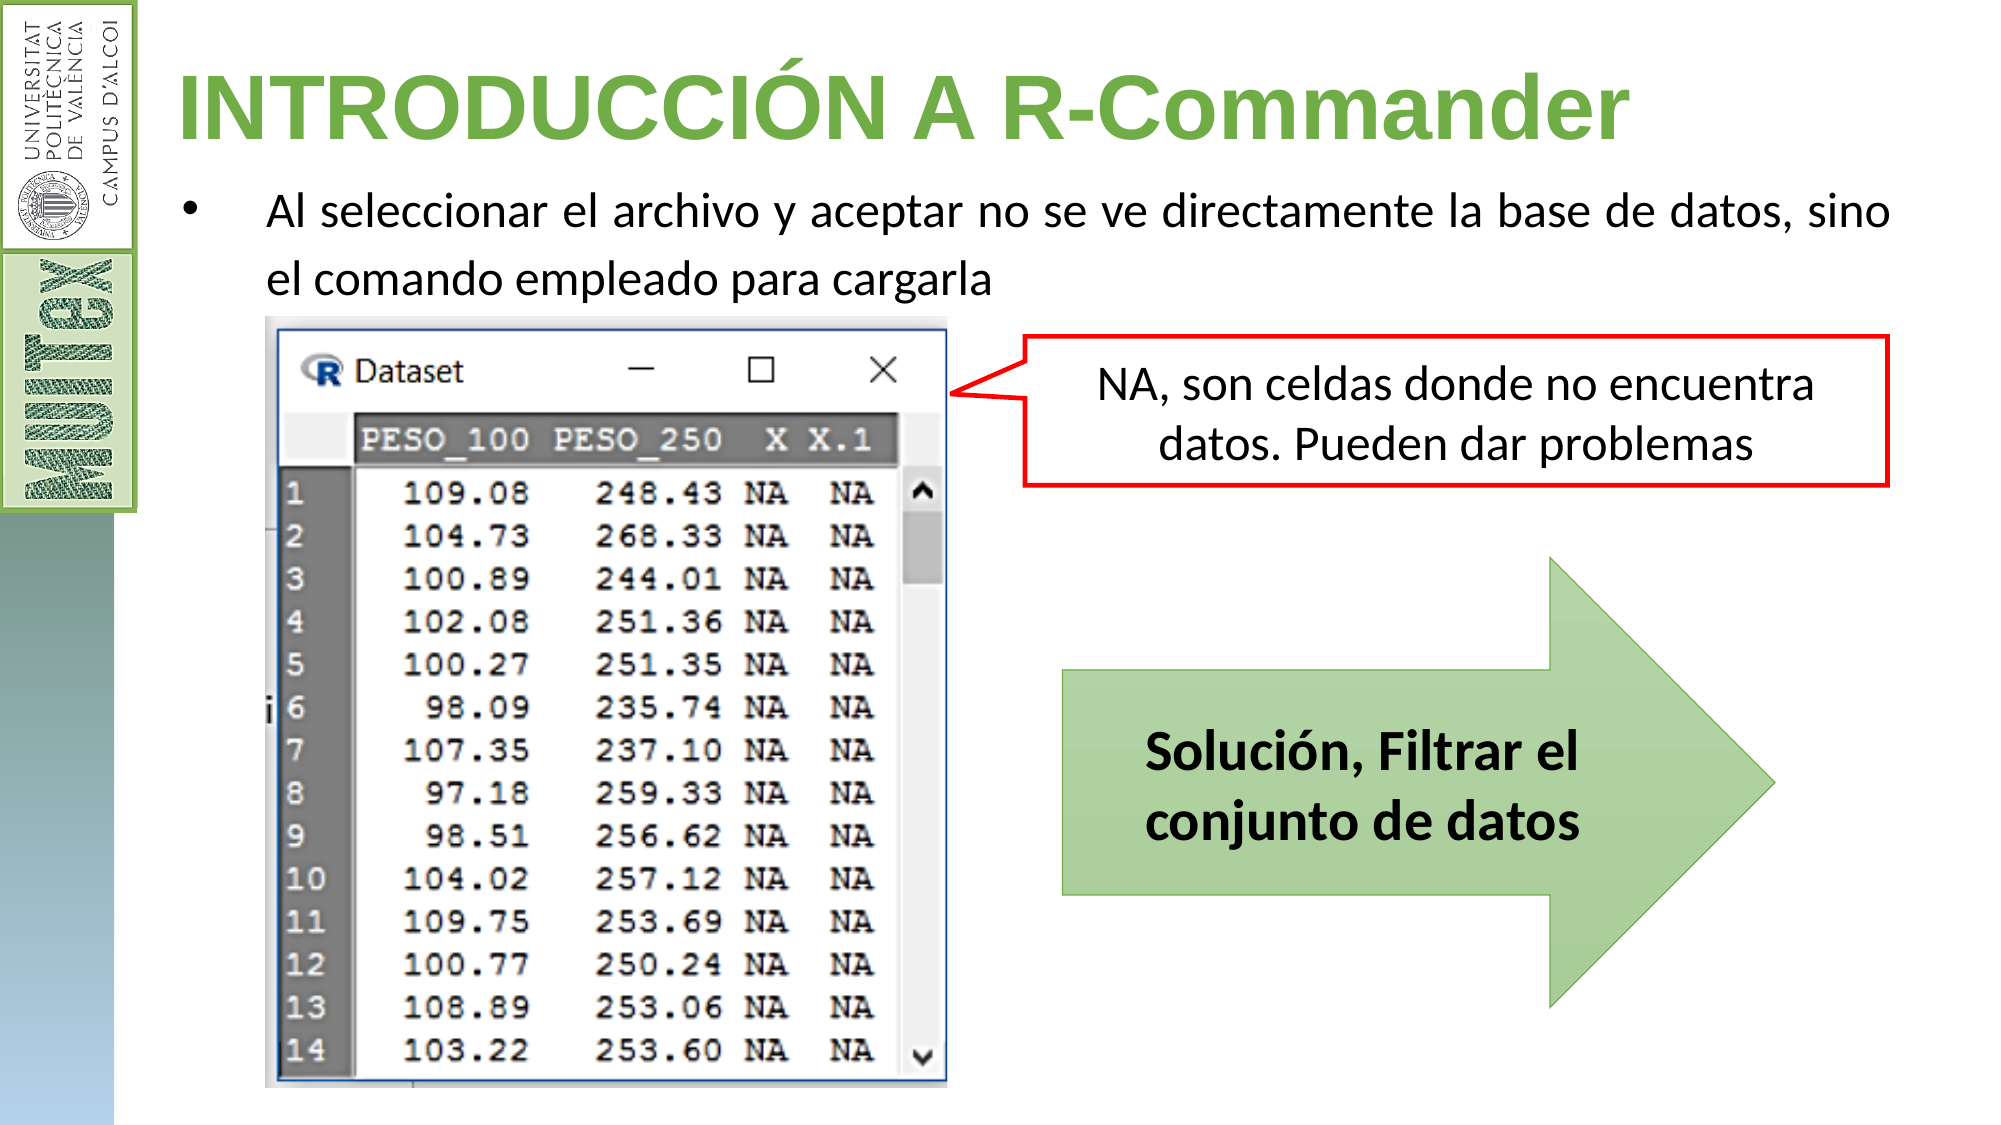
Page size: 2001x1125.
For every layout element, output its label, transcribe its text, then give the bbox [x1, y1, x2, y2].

text_box NA, son celdas donde no encuentra datos. Pueden dar problemas [949, 335, 1889, 487]
picture [265, 316, 948, 1088]
title INTRODUCCIÓN A R-Commander [162, 1, 1888, 219]
text_box Solución, Filtrar el conjunto de datos [1061, 556, 1776, 1009]
text_box Al seleccionar el archivo y aceptar no se ve directamente la base de datos, sino el comando empleado para cargarla [166, 170, 1907, 315]
text_box [0, 525, 115, 1125]
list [0, 0, 138, 525]
